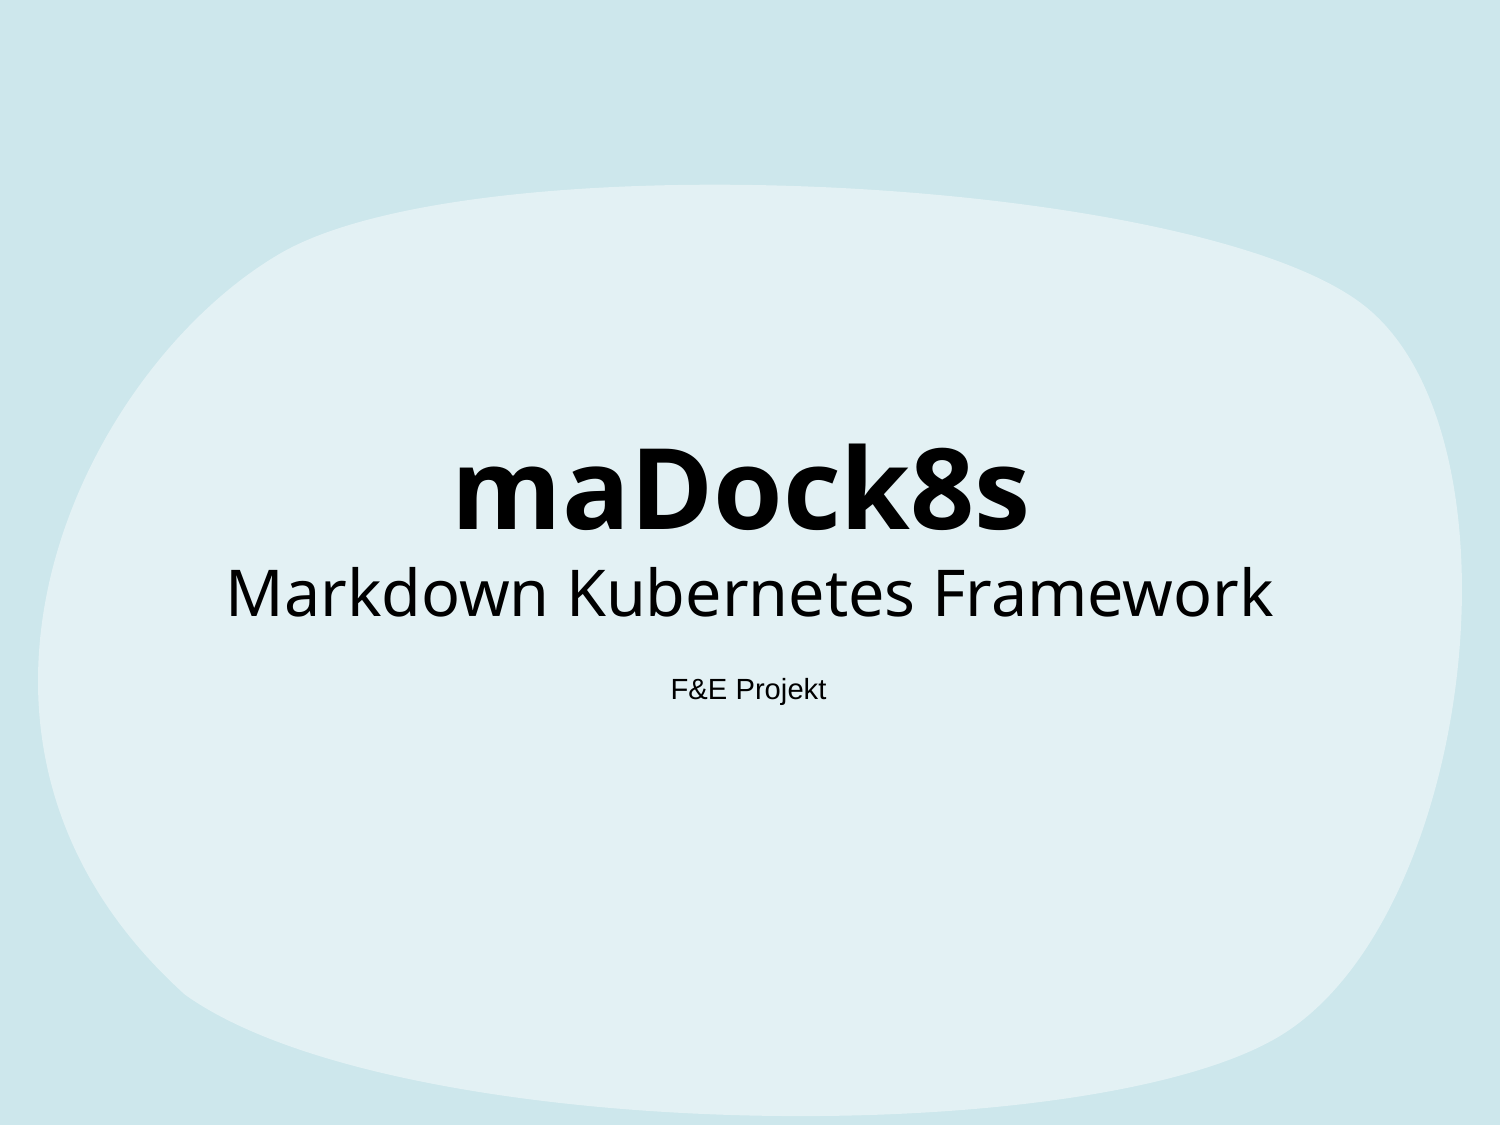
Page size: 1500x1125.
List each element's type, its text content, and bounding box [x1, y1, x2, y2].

subtitle F&E Projekt [186, 665, 1312, 937]
title maDock8s Markdown Kubernetes Framework [187, 266, 1313, 636]
